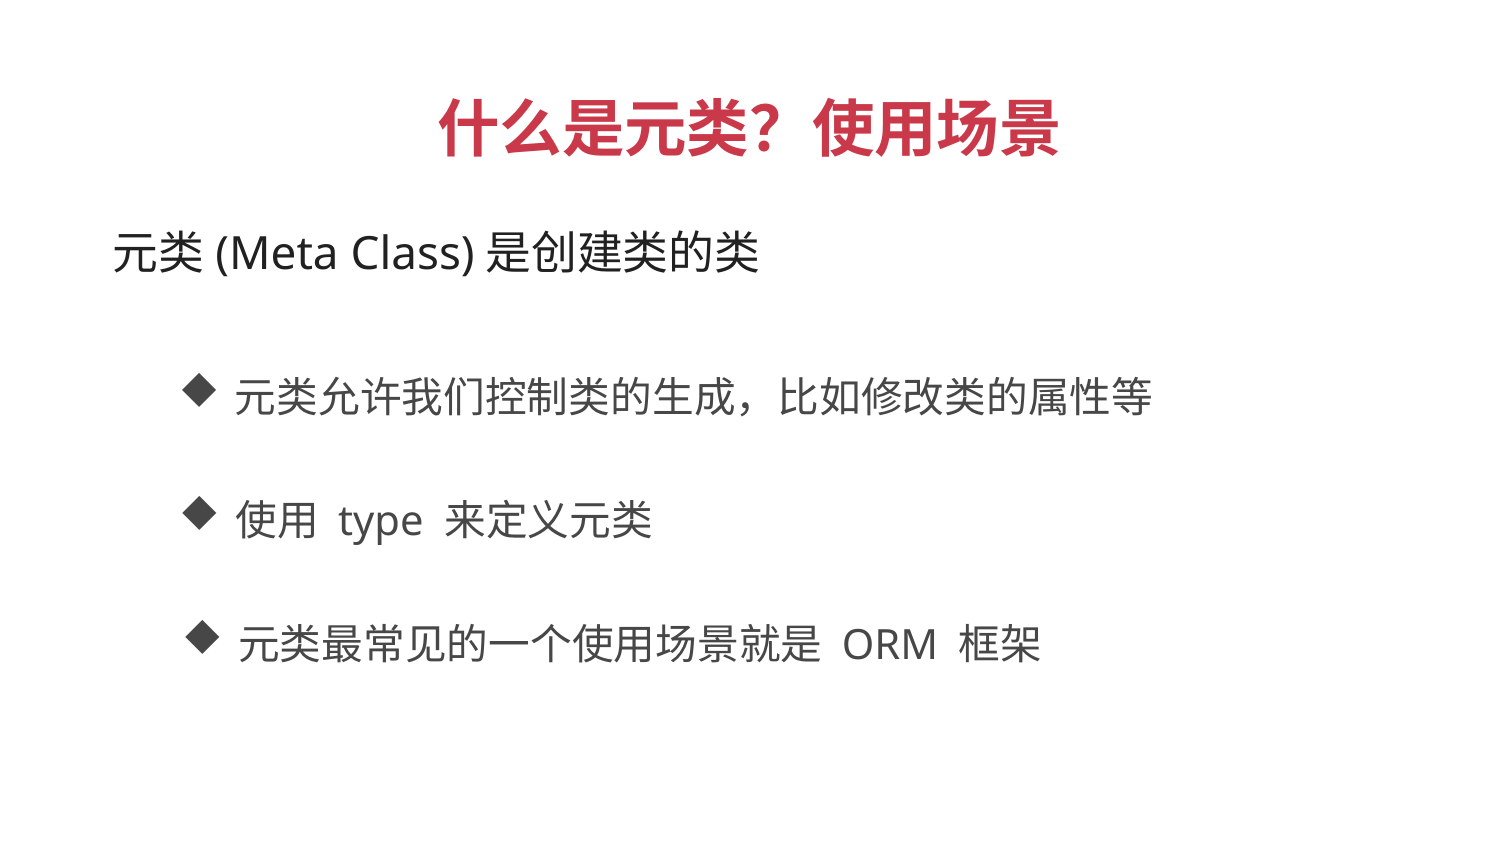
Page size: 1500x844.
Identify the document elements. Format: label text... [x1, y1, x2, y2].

list 元类(Meta Class)是创建类的类 [76, 208, 1427, 293]
text_box 元类允许我们控制类的生成，比如修改类的属性等 [88, 363, 1494, 428]
text_box 元类最常见的一个使用场景就是 ORM 框架 [91, 610, 1497, 675]
text_box 使用 type 来定义元类 [89, 486, 1495, 552]
text_box 什么是元类？使用场景 [422, 81, 1078, 172]
